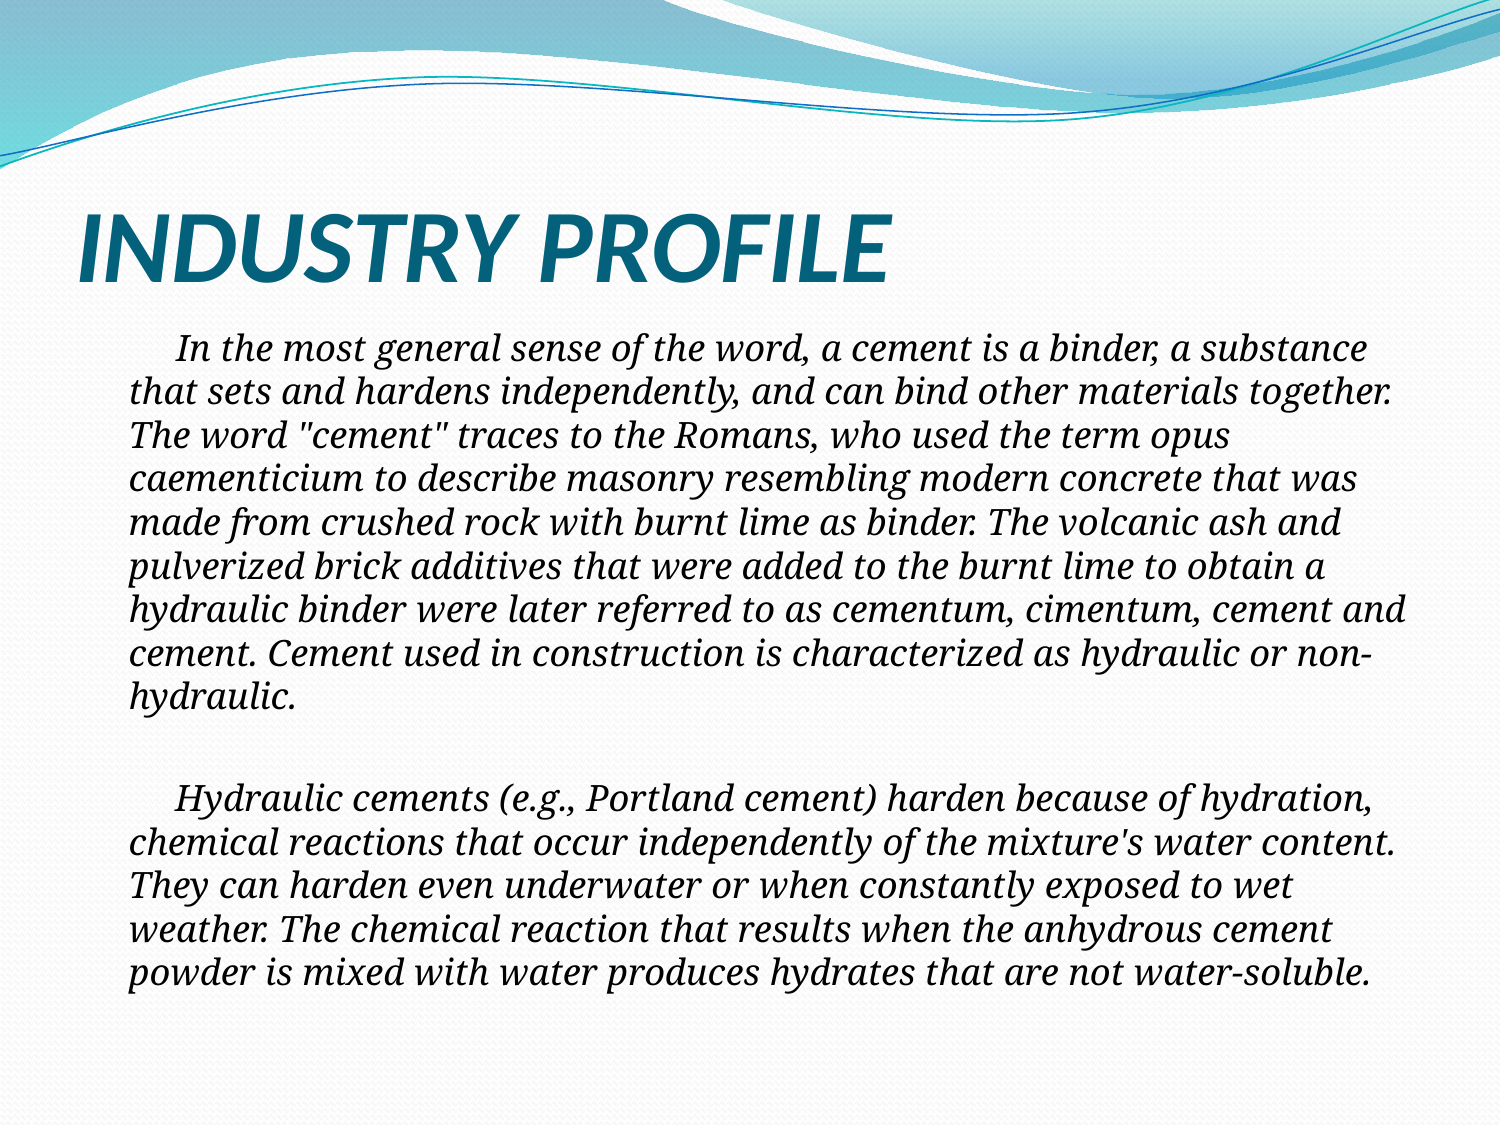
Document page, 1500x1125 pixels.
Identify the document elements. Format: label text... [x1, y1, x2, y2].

list In the most general sense of the word, a cement is a binder, a substance that sets and hardens independently, and can bind other materials together. The word "cement" traces to the Romans, who used the term opus caementicium to describe masonry resembling modern concrete that was made from crushed rock with burnt lime as binder. The volcanic ash and pulverized brick additives that were added to the burnt lime to obtain a hydraulic binder were later referred to as cementum, cimentum, cement and cement. Cement used in construction is characterized as hydraulic or non-hydraulic. Hydraulic cements (e.g., Portland cement) harden because of hydration, chemical reactions that occur independently of the mixture's water content. They can harden even underwater or when constantly exposed to wet weather. The chemical reaction that results when the anhydrous cement powder is mixed with water produces hydrates that are not water-soluble. [75, 317, 1425, 1038]
title INDUSTRY PROFILE [75, 115, 1425, 303]
